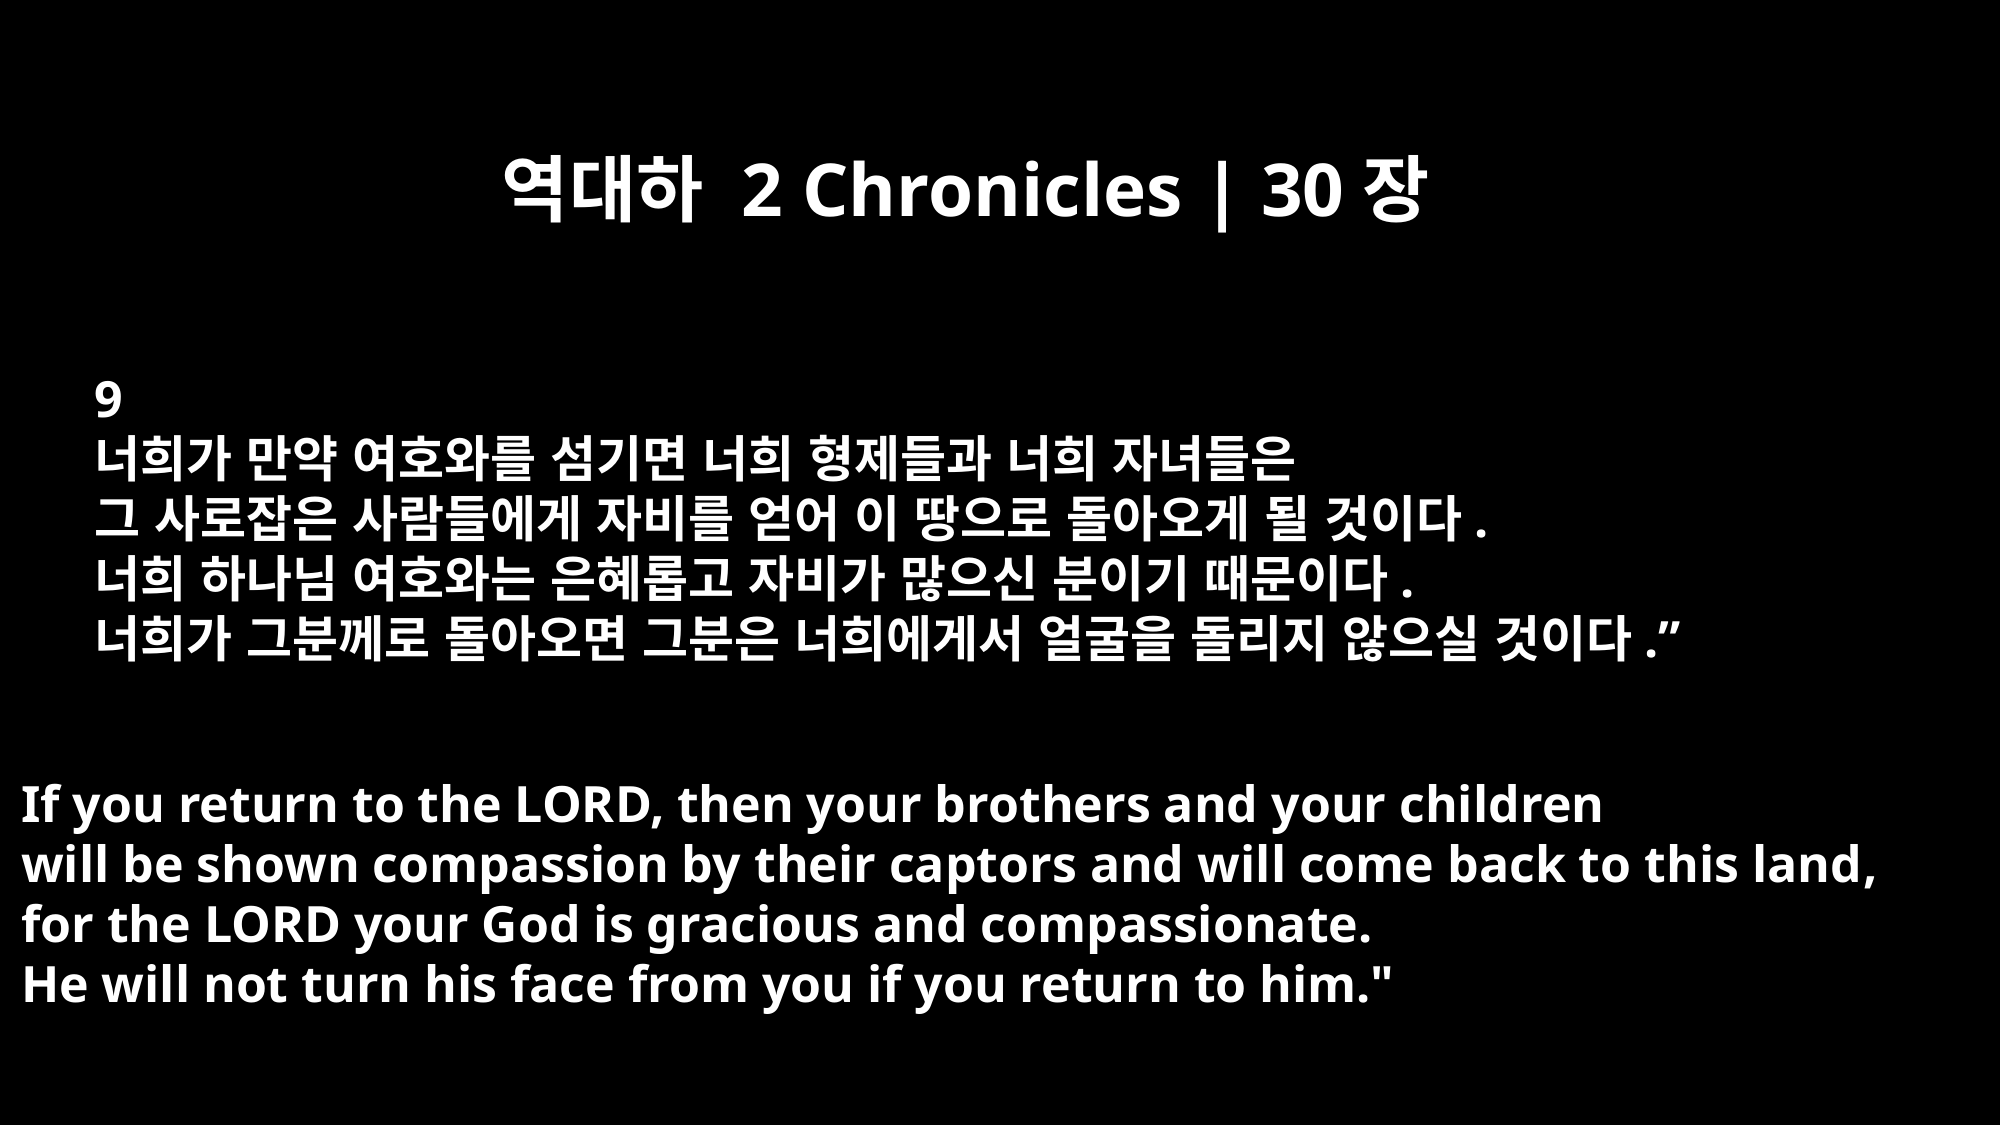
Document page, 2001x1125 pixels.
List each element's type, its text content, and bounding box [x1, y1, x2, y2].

text_box 역대하 2 Chronicles | 30장 [487, 136, 1445, 239]
text_box 9 너희가 만약 여호와를 섬기면 너희 형제들과 너희 자녀들은 그 사로잡은 사람들에게 자비를 얻어 이 땅으로 돌아오게 될 것이다. 너희 하나님 여호와는 은혜롭고 자비가 많으신 분이기 때문이다. 너희가 그분께로 돌아오면 그분은 너희에게서 얼굴을 돌리지 않으실 것이다.” [79, 359, 1697, 675]
text_box If you return to the LORD, then your brothers and your children will be shown compassion by their captors and will come back to this land, for the LORD your God is gracious and compassionate. He will not turn his face from you if you return to him." [6, 764, 1893, 1020]
